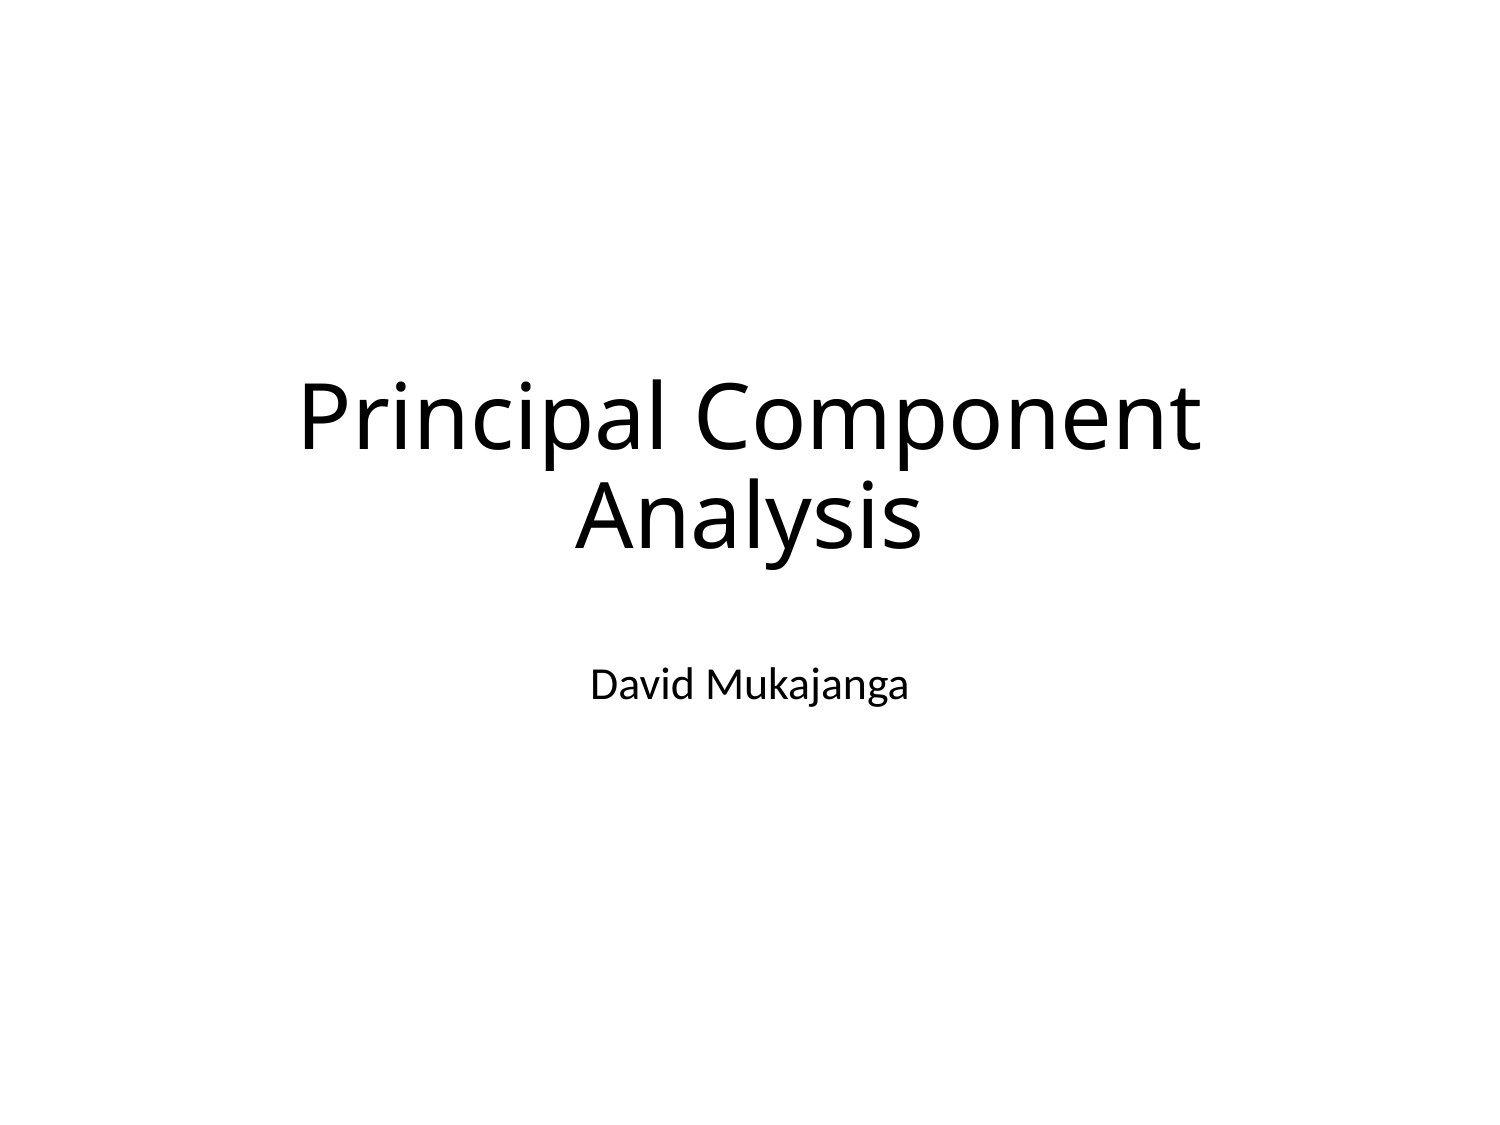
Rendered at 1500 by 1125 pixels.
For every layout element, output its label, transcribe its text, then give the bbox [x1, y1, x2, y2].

subtitle David Mukajanga [187, 590, 1313, 863]
title Principal Component Analysis [112, 184, 1388, 576]
